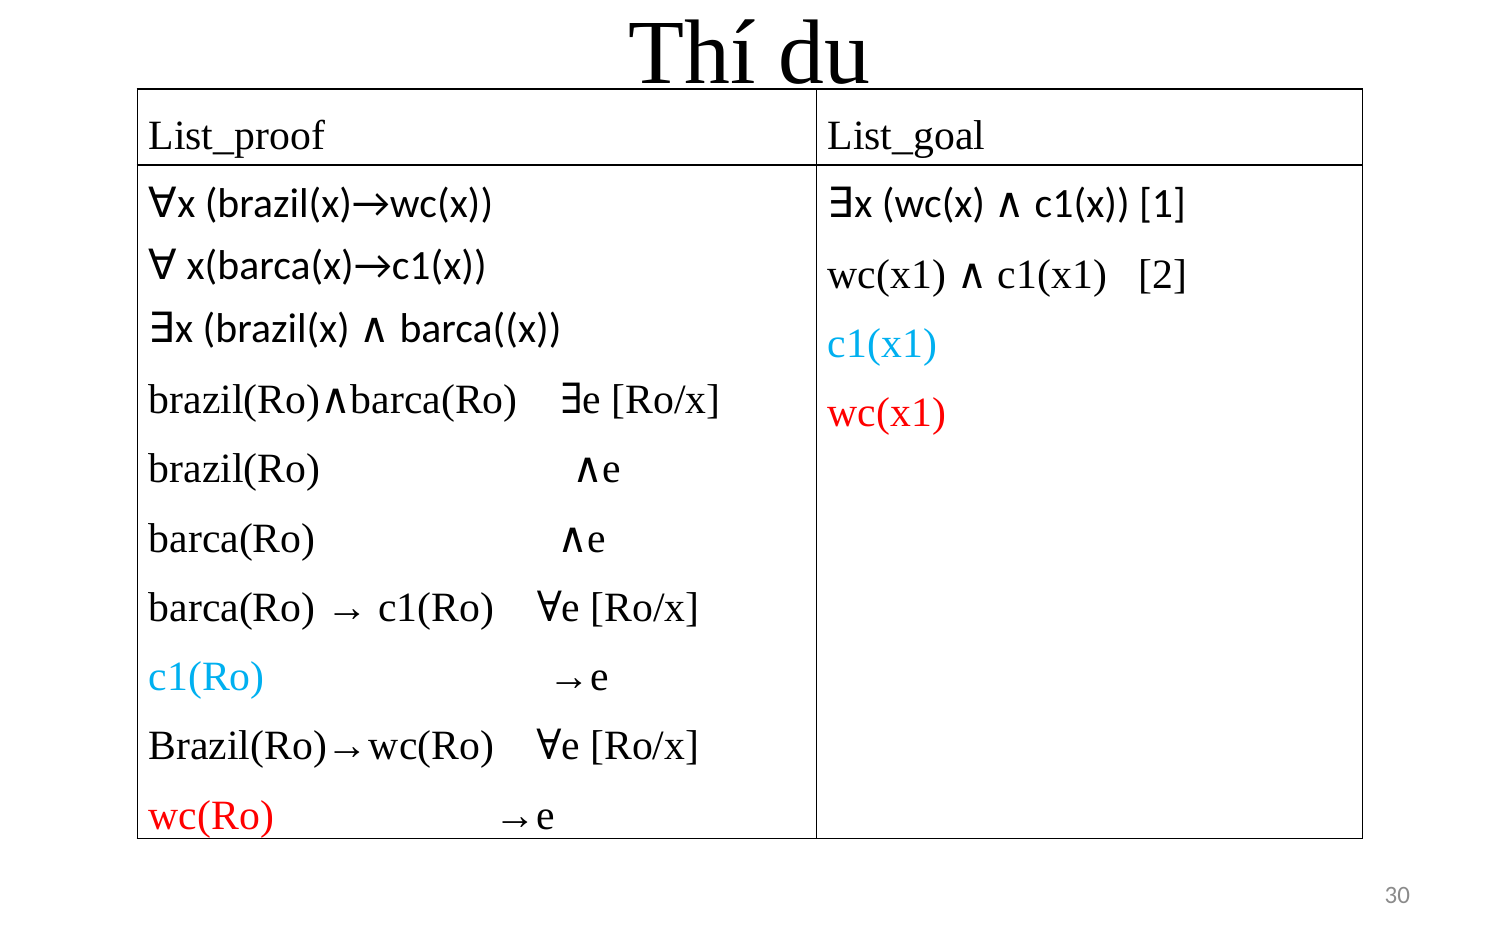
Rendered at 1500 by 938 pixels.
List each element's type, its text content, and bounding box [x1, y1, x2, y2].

table_header List_proof [138, 90, 816, 164]
title Thí dụ [75, 0, 1425, 125]
table_header List_goal [817, 90, 1362, 164]
slide_number 30 [1074, 868, 1425, 919]
table_cell ∃x (wc(x) ∧ c1(x)) [1] wc(x1) ∧ c1(x1) [2] c1(x1) wc(x1) [817, 166, 1362, 838]
table_cell ∀x (brazil(x)→wc(x)) ∀ x(barca(x)→c1(x)) ∃x (brazil(x) ∧ barca((x)) brazil(Ro)∧barca(Ro) ∃e [Ro/x] brazil(Ro) ∧e barca(Ro) ∧e barca(Ro) → c1(Ro) ∀e [Ro/x] c1(Ro) →e Brazil(Ro)→wc(Ro) ∀e [Ro/x] wc(Ro) →e [138, 166, 816, 838]
